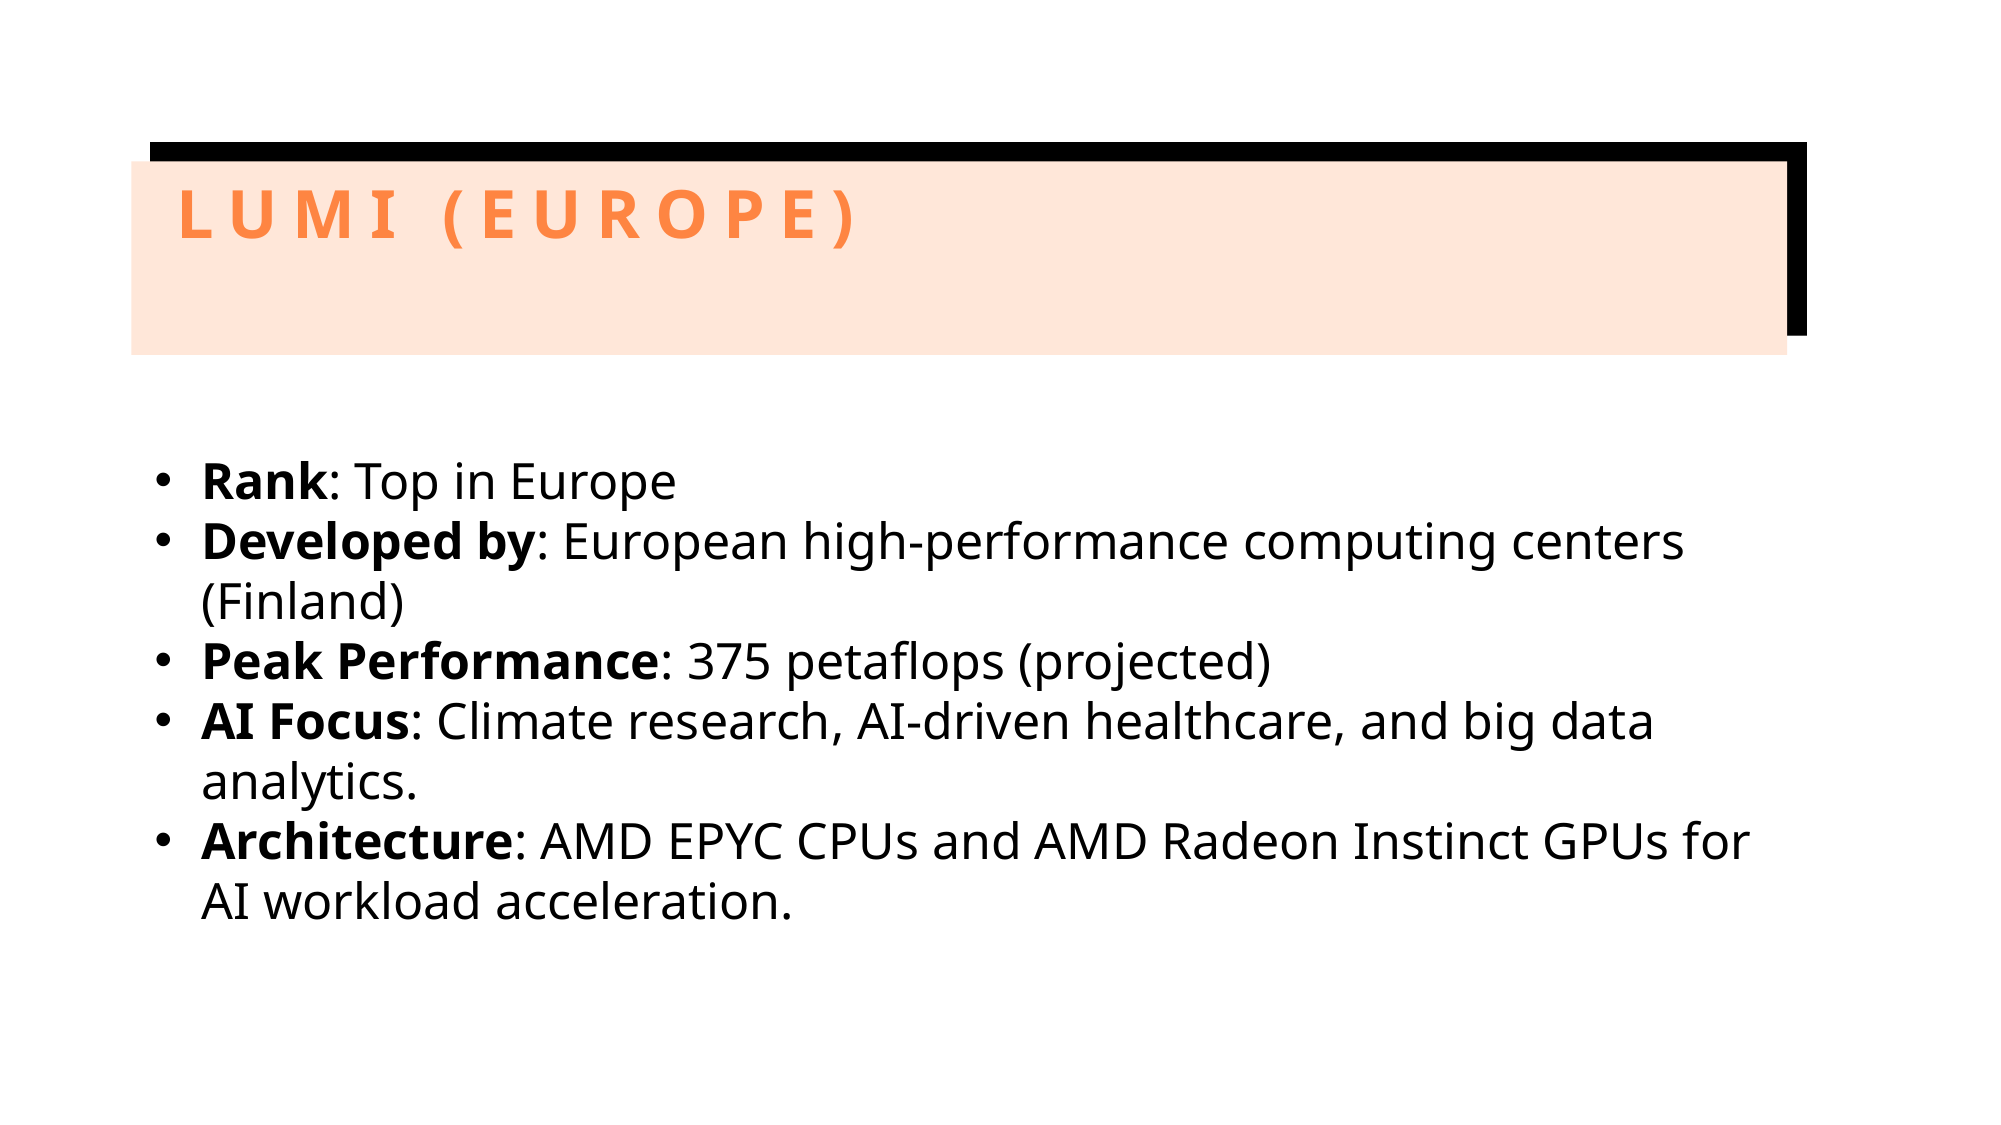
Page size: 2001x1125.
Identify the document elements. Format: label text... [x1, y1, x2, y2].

title LUMI (Europe) [131, 161, 1788, 355]
text_box Rank: Top in Europe Developed by: European high-performance computing centers (Finland) Peak Performance: 375 petaflops (projected) AI Focus: Climate research, AI-driven healthcare, and big data analytics. Architecture: AMD EPYC CPUs and AMD Radeon Instinct GPUs for AI workload acceleration. [139, 441, 1799, 1027]
